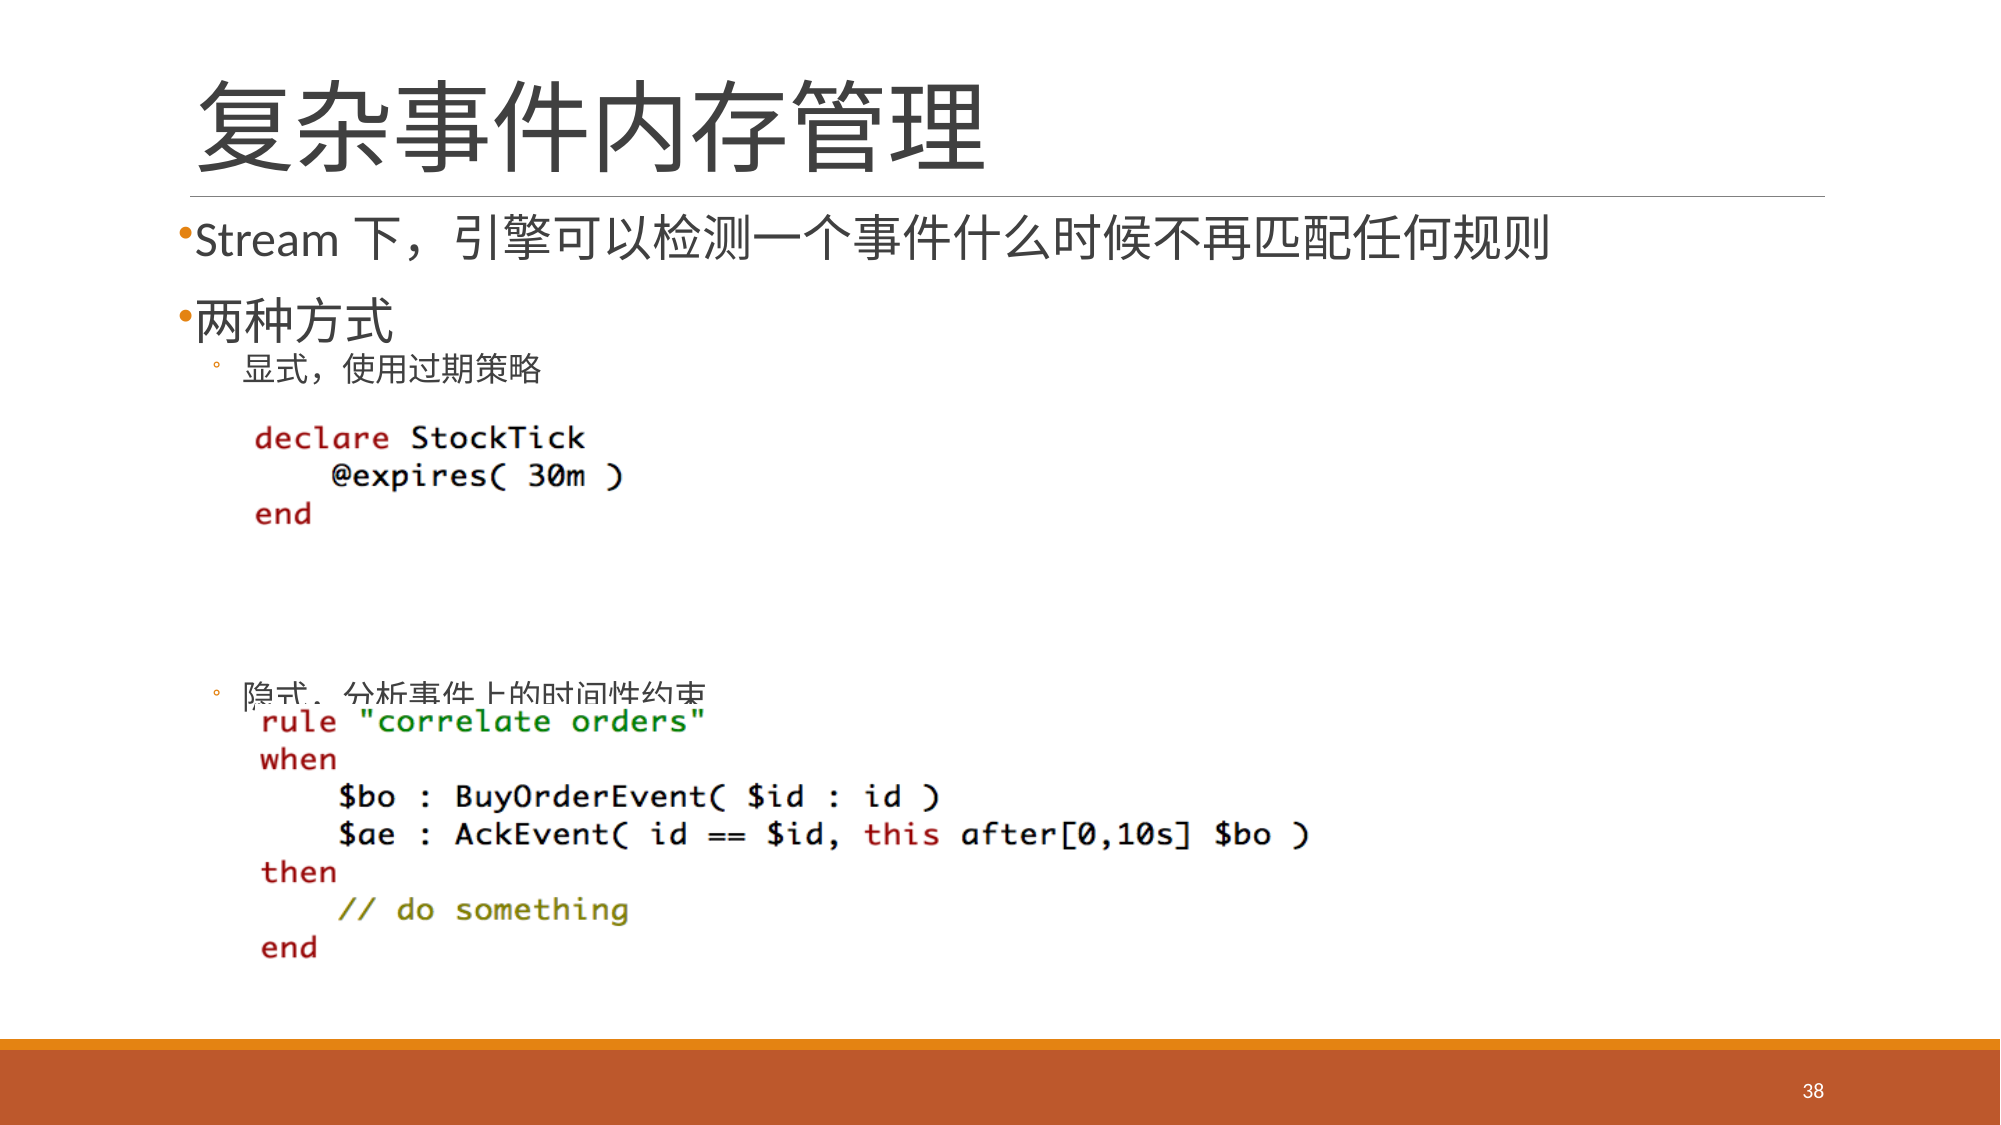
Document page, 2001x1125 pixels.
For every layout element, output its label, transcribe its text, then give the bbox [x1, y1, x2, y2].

slide_number 38 [1624, 1059, 1840, 1120]
picture [249, 413, 642, 540]
title 复杂事件内存管理 [180, 47, 1830, 193]
picture [254, 704, 1317, 966]
list Stream下，引擎可以检测一个事件什么时候不再匹配任何规则 两种方式 显式，使用过期策略 隐式，分析事件上的时间性约束 [179, 205, 1830, 1033]
